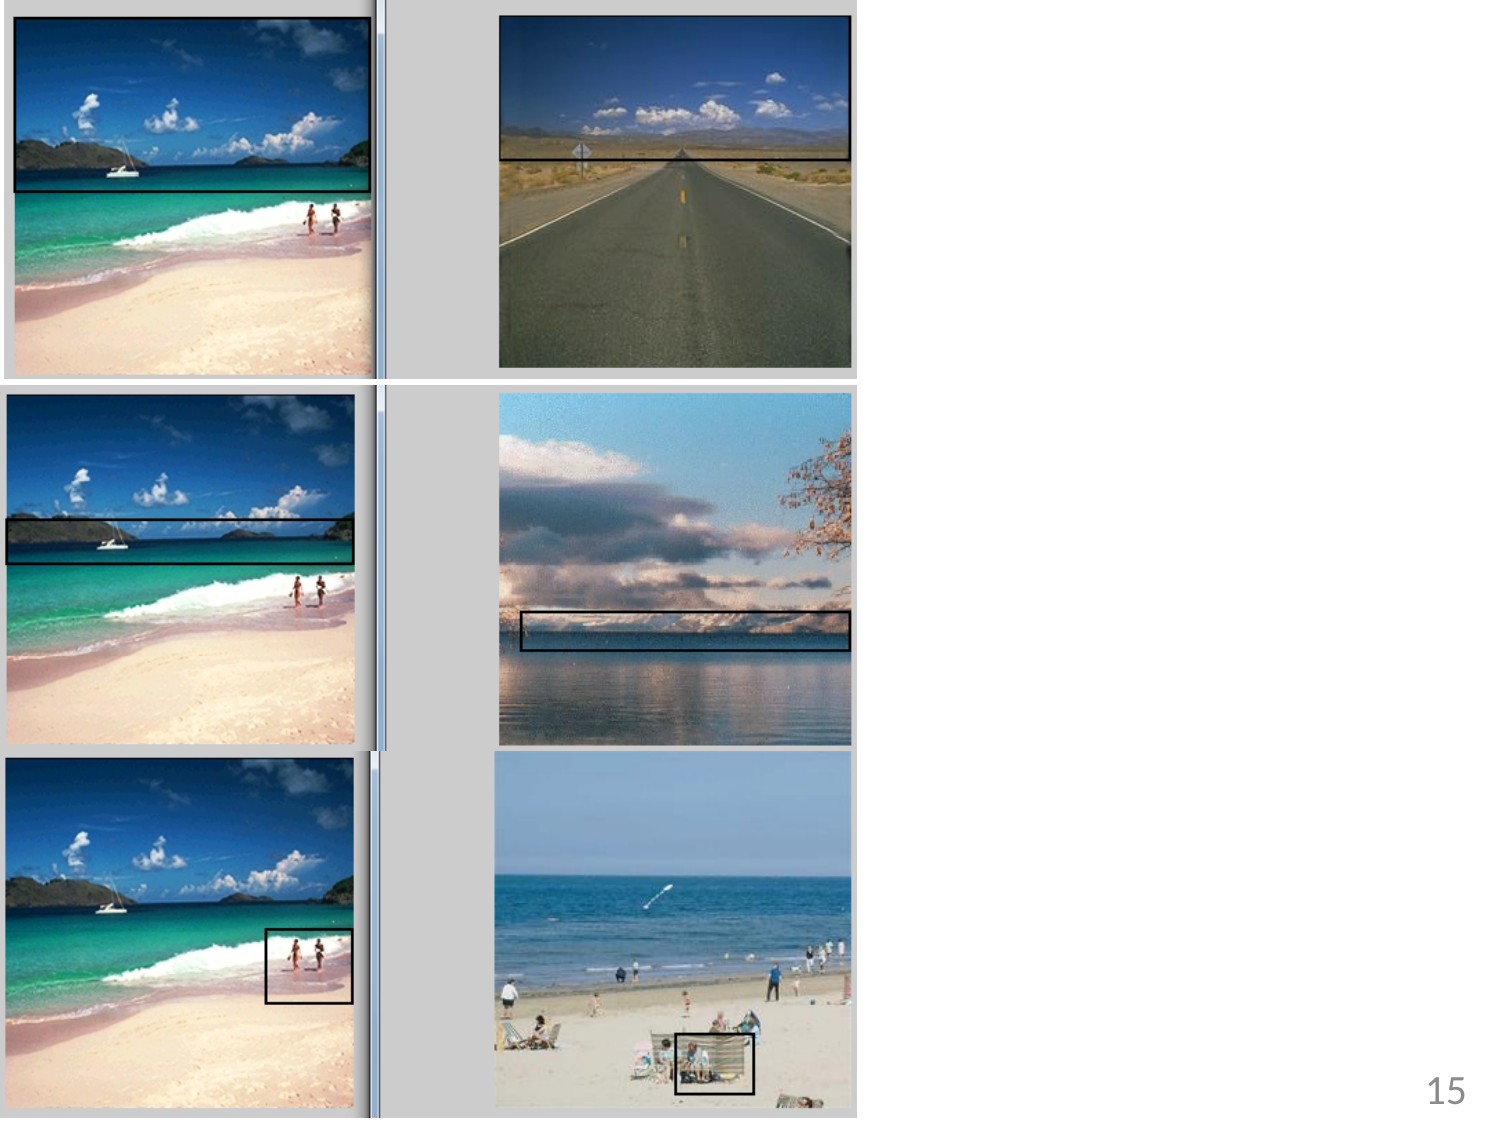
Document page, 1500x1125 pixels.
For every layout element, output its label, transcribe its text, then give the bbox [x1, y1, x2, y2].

picture [0, 385, 857, 1118]
picture [3, 0, 857, 380]
slide_number 15 [1132, 1057, 1483, 1118]
